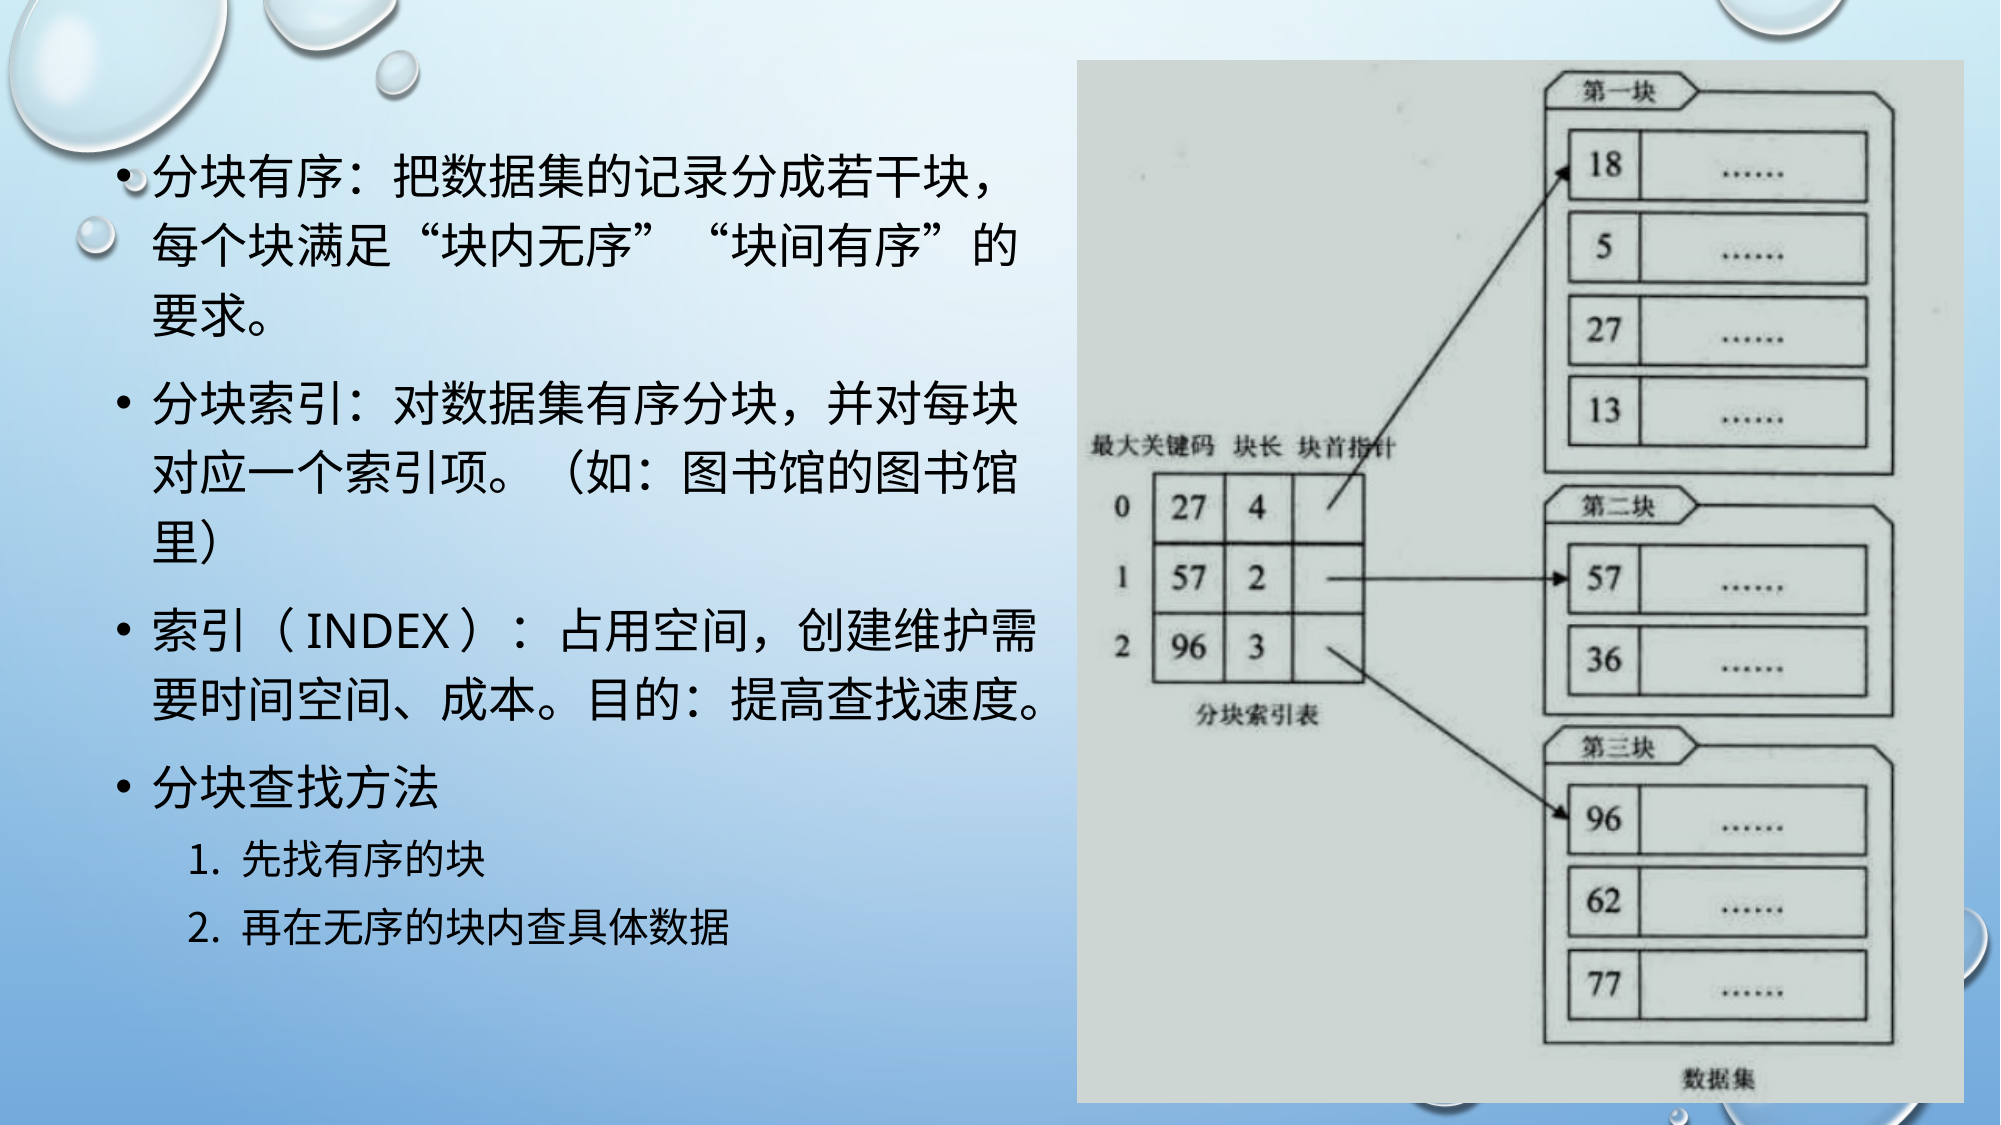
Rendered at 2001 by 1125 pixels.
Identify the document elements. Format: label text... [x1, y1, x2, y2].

list 分块有序：把数据集的记录分成若干块，每个块满足“块内无序”“块间有序”的要求。 分块索引：对数据集有序分块，并对每块对应一个索引项。（如：图书馆的图书馆里） 索引（IndeX）：占用空间，创建维护需要时间空间、成本。目的：提高查找速度。 分块查找方法 先找有序的块 再在无序的块内查具体数据 [100, 127, 1059, 1037]
picture [0, 0, 2000, 1125]
